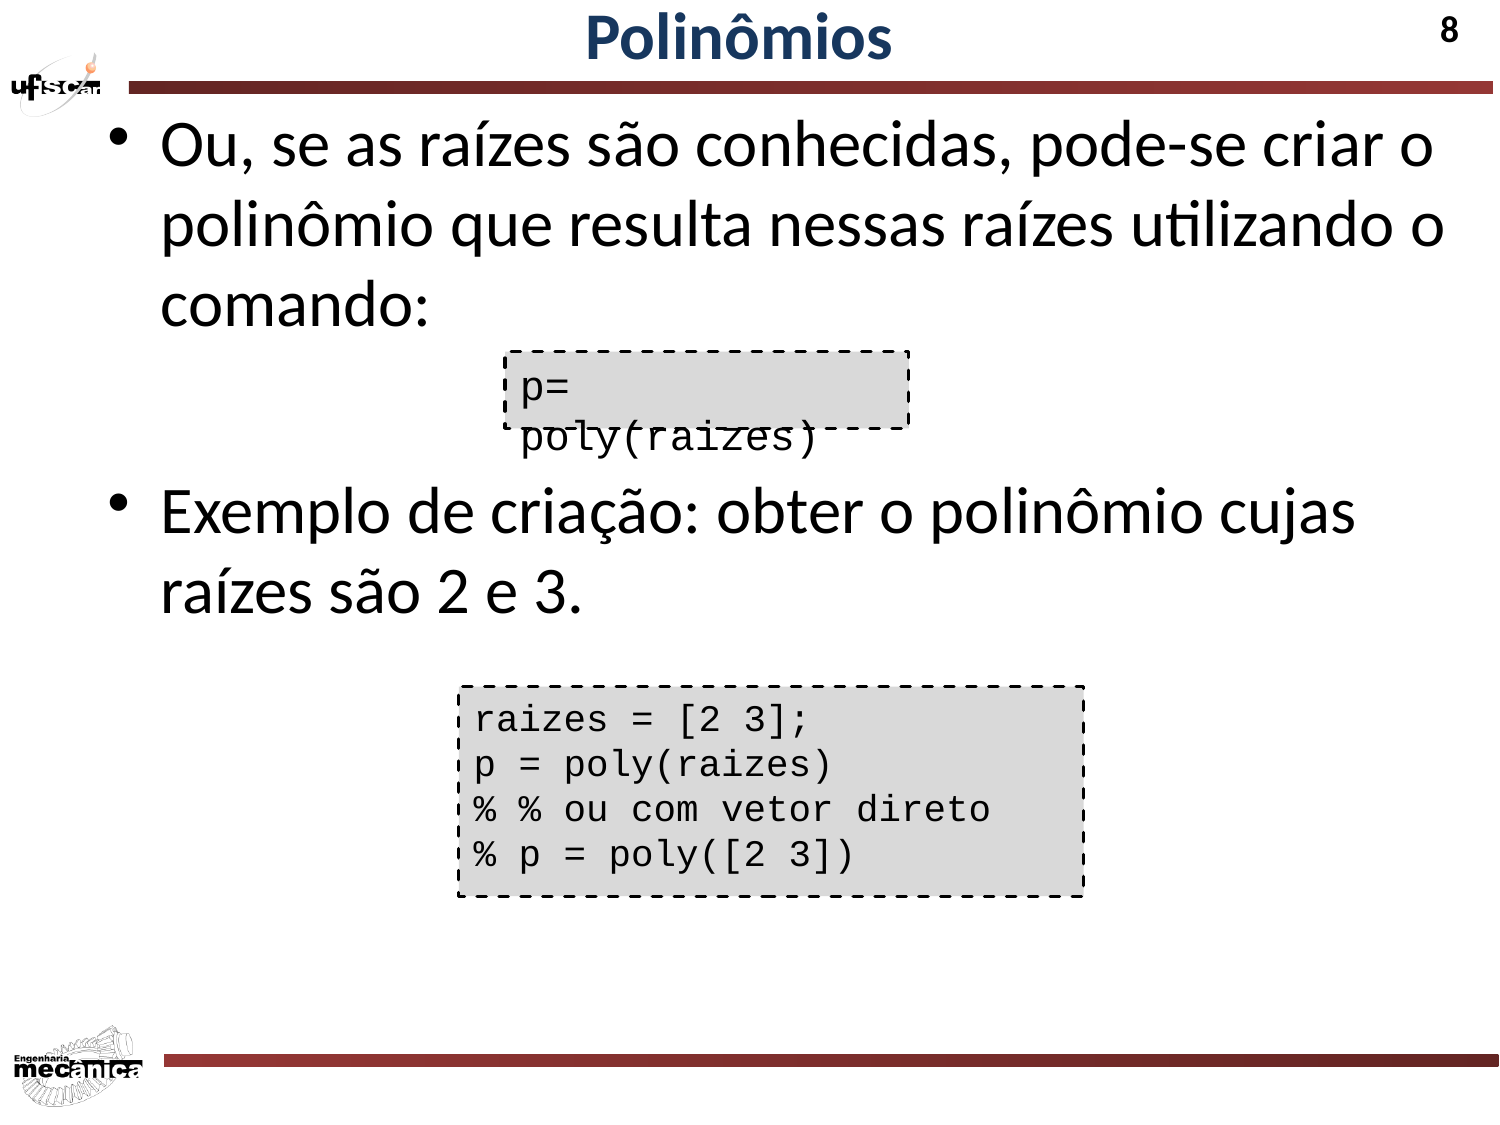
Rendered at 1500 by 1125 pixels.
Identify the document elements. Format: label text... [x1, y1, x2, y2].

picture [11, 52, 101, 117]
picture [13, 1024, 143, 1108]
text_box raizes = [2 3]; p = poly(raizes) % % ou com vetor direto % p = poly([2 3]) [458, 686, 1084, 897]
text_box Exemplo de criação: obter o polinômio cujas raízes são 2 e 3. [75, 458, 1421, 655]
text_box Ou, se as raízes são conhecidas, pode-se criar o polinômio que resulta nessas raízes utilizando o comando: [74, 92, 1500, 390]
text_box Polinômios [64, 0, 1415, 78]
text_box p= poly(raizes) [505, 351, 909, 429]
